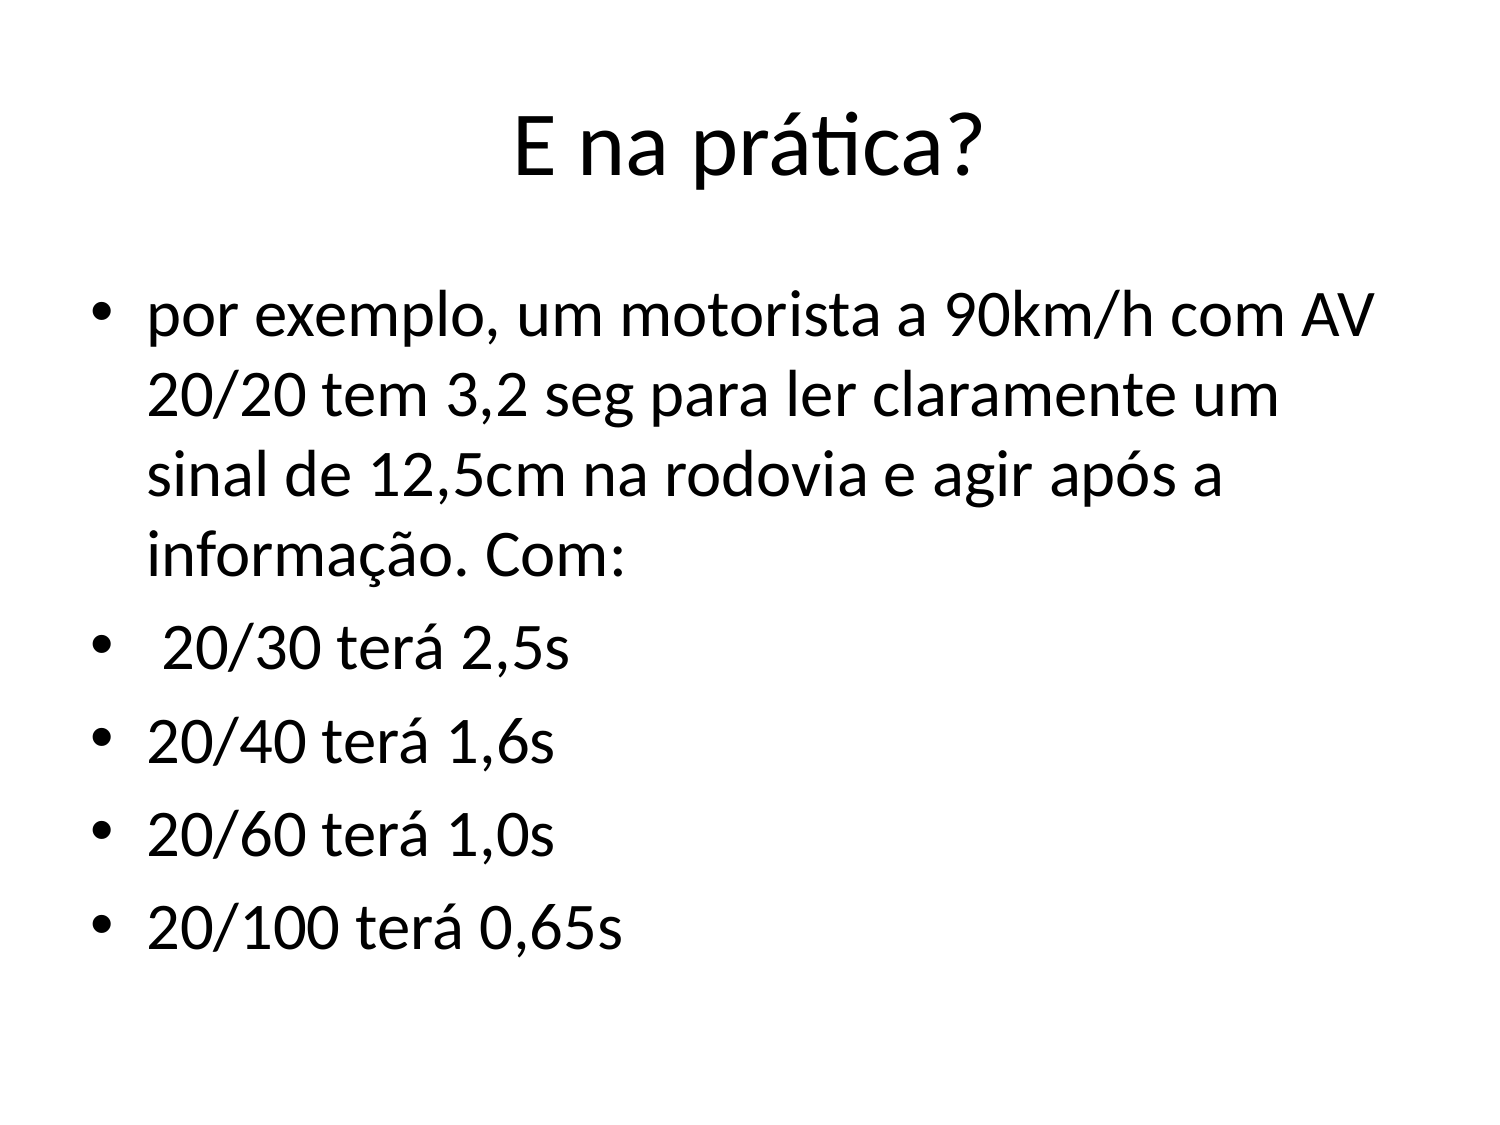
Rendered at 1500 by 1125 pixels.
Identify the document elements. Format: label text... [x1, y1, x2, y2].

list por exemplo, um motorista a 90km/h com AV 20/20 tem 3,2 seg para ler claramente um sinal de 12,5cm na rodovia e agir após a informação. Com: 20/30 terá 2,5s 20/40 terá 1,6s 20/60 terá 1,0s 20/100 terá 0,65s [75, 262, 1425, 1005]
title E na prática? [75, 45, 1425, 233]
